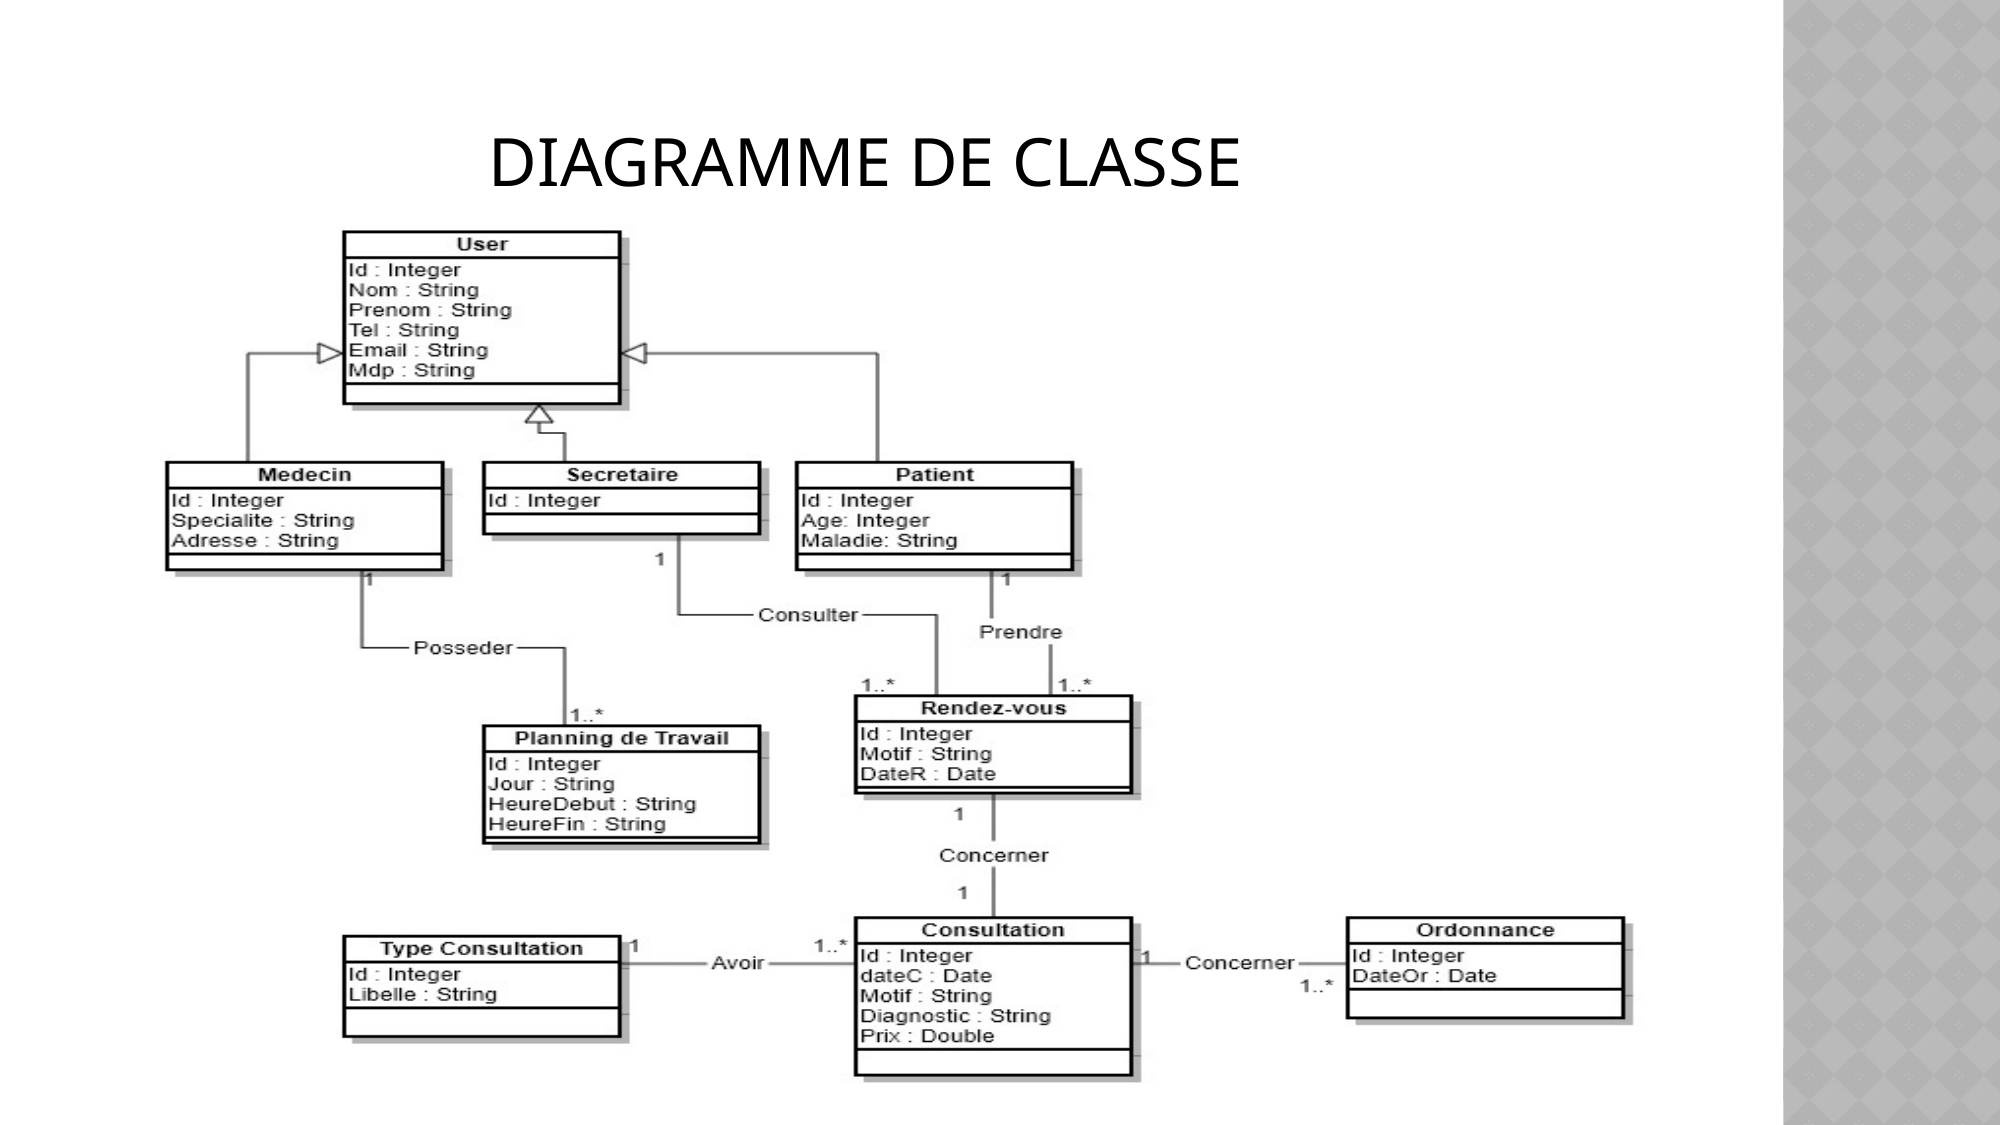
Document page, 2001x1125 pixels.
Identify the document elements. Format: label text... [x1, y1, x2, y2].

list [148, 201, 1667, 1105]
title Diagramme de classe [0, 10, 1749, 200]
